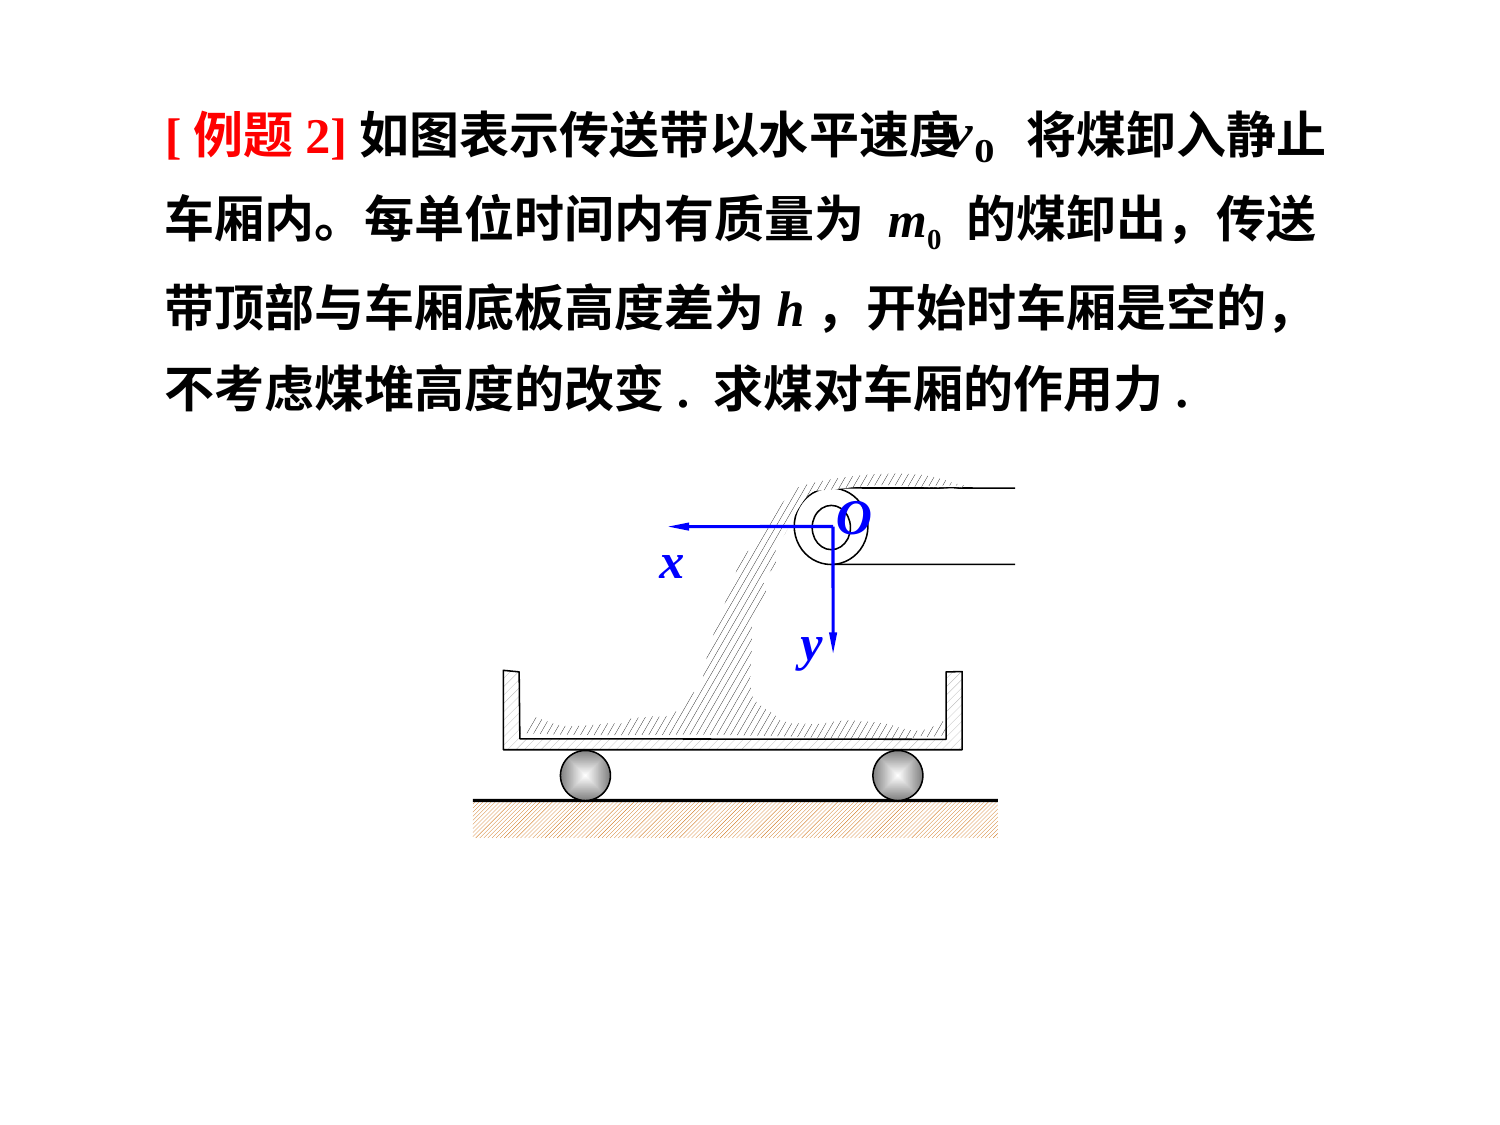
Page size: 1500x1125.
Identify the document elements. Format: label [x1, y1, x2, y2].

text_box [472, 462, 1016, 839]
text_box [149, 74, 1376, 415]
text_box [643, 476, 888, 679]
